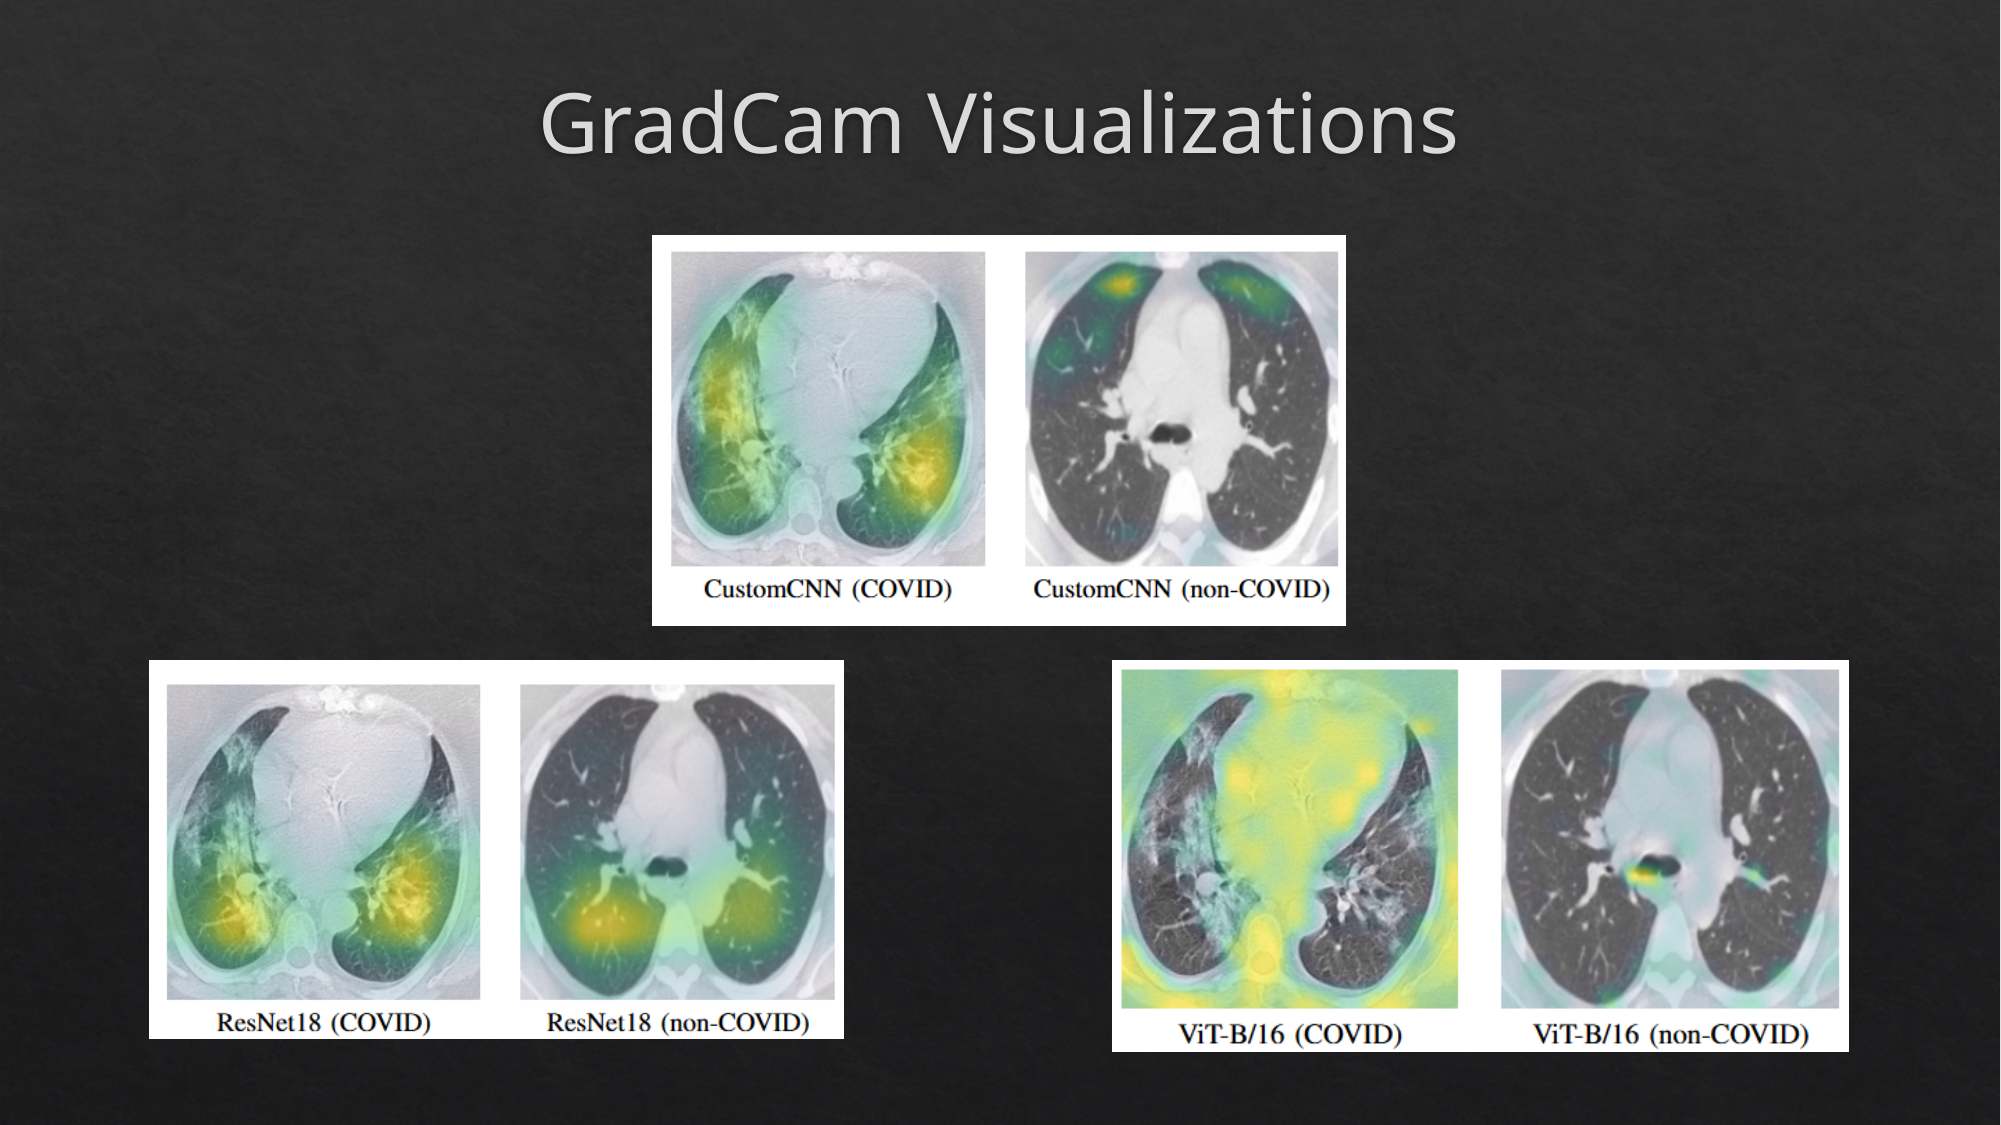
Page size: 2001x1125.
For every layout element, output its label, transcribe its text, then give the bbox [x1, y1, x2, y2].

title GradCam Visualizations [149, 40, 1849, 200]
picture [149, 660, 844, 1039]
picture [1112, 660, 1849, 1052]
picture [651, 234, 1347, 626]
